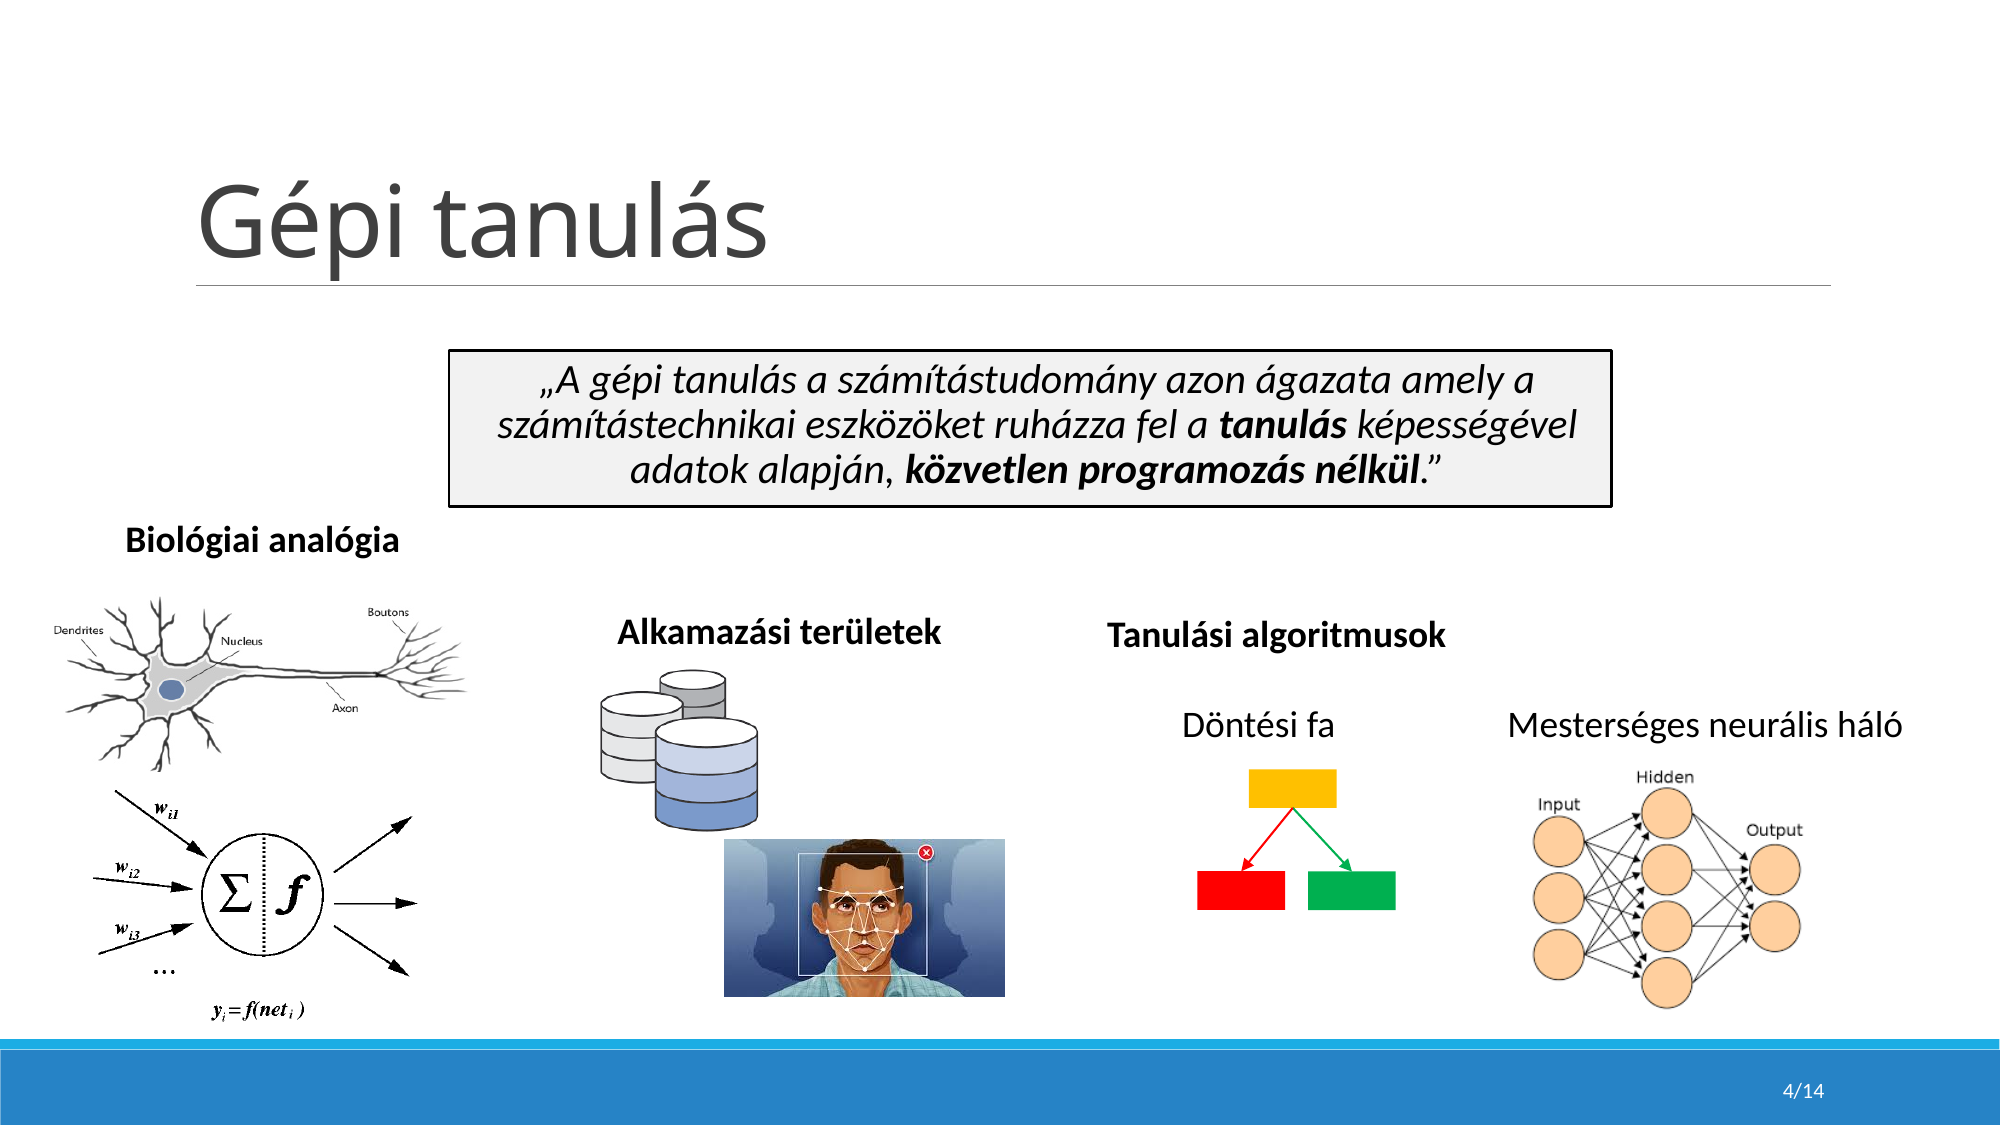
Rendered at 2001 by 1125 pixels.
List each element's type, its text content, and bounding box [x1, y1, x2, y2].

picture [1522, 762, 1811, 1019]
text_box Tanulási algoritmusok Döntési fa Mesterséges neurális háló [1092, 602, 1927, 753]
picture [582, 653, 1006, 997]
text_box [1196, 870, 1286, 911]
list „A gépi tanulás a számítástudomány azon ágazata amely a számítástechnikai eszközöket ruházza fel a tanulás képességével adatok alapján, közvetlen programozás nélkül.” [448, 349, 1613, 508]
picture [44, 585, 482, 1029]
text_box Alkamazási területek [602, 599, 958, 660]
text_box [1240, 807, 1294, 872]
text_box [1300, 807, 1353, 873]
title Gépi tanulás [180, 47, 1830, 285]
text_box [1248, 768, 1338, 804]
text_box [1307, 870, 1397, 911]
slide_number 4/14 [1624, 1059, 1840, 1120]
text_box Biológiai analógia [110, 507, 416, 568]
